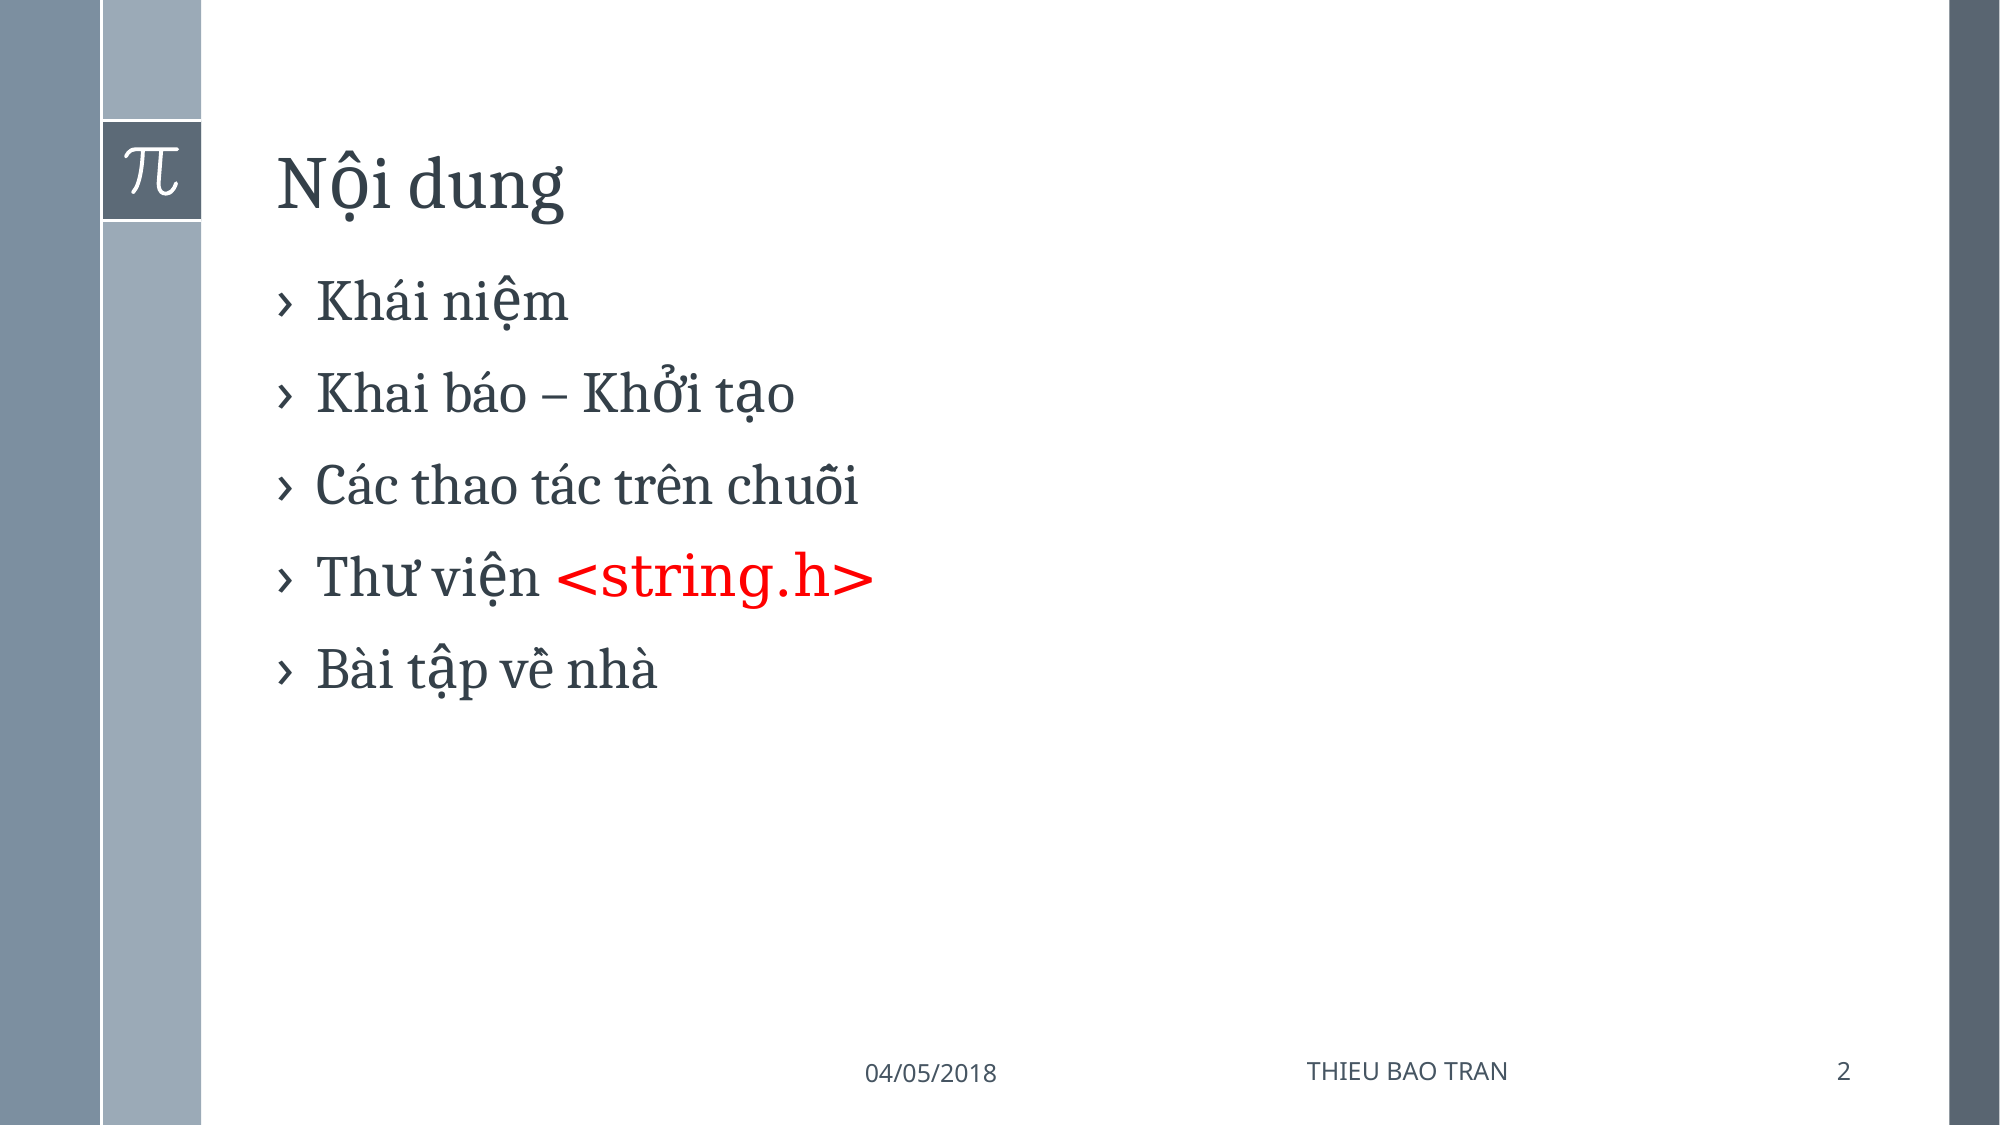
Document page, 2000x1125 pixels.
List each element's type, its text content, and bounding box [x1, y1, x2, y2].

list Khái niệm Khai báo – Khởi tạo Các thao tác trên chuỗi Thư viện <string.h> Bài tập về nhà [261, 262, 1867, 1013]
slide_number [849, 1042, 1050, 1103]
slide_number 2 [1766, 1042, 1867, 1103]
footer THIEU BAO TRAN [1082, 1042, 1734, 1103]
title Nội dung [261, 29, 1867, 233]
